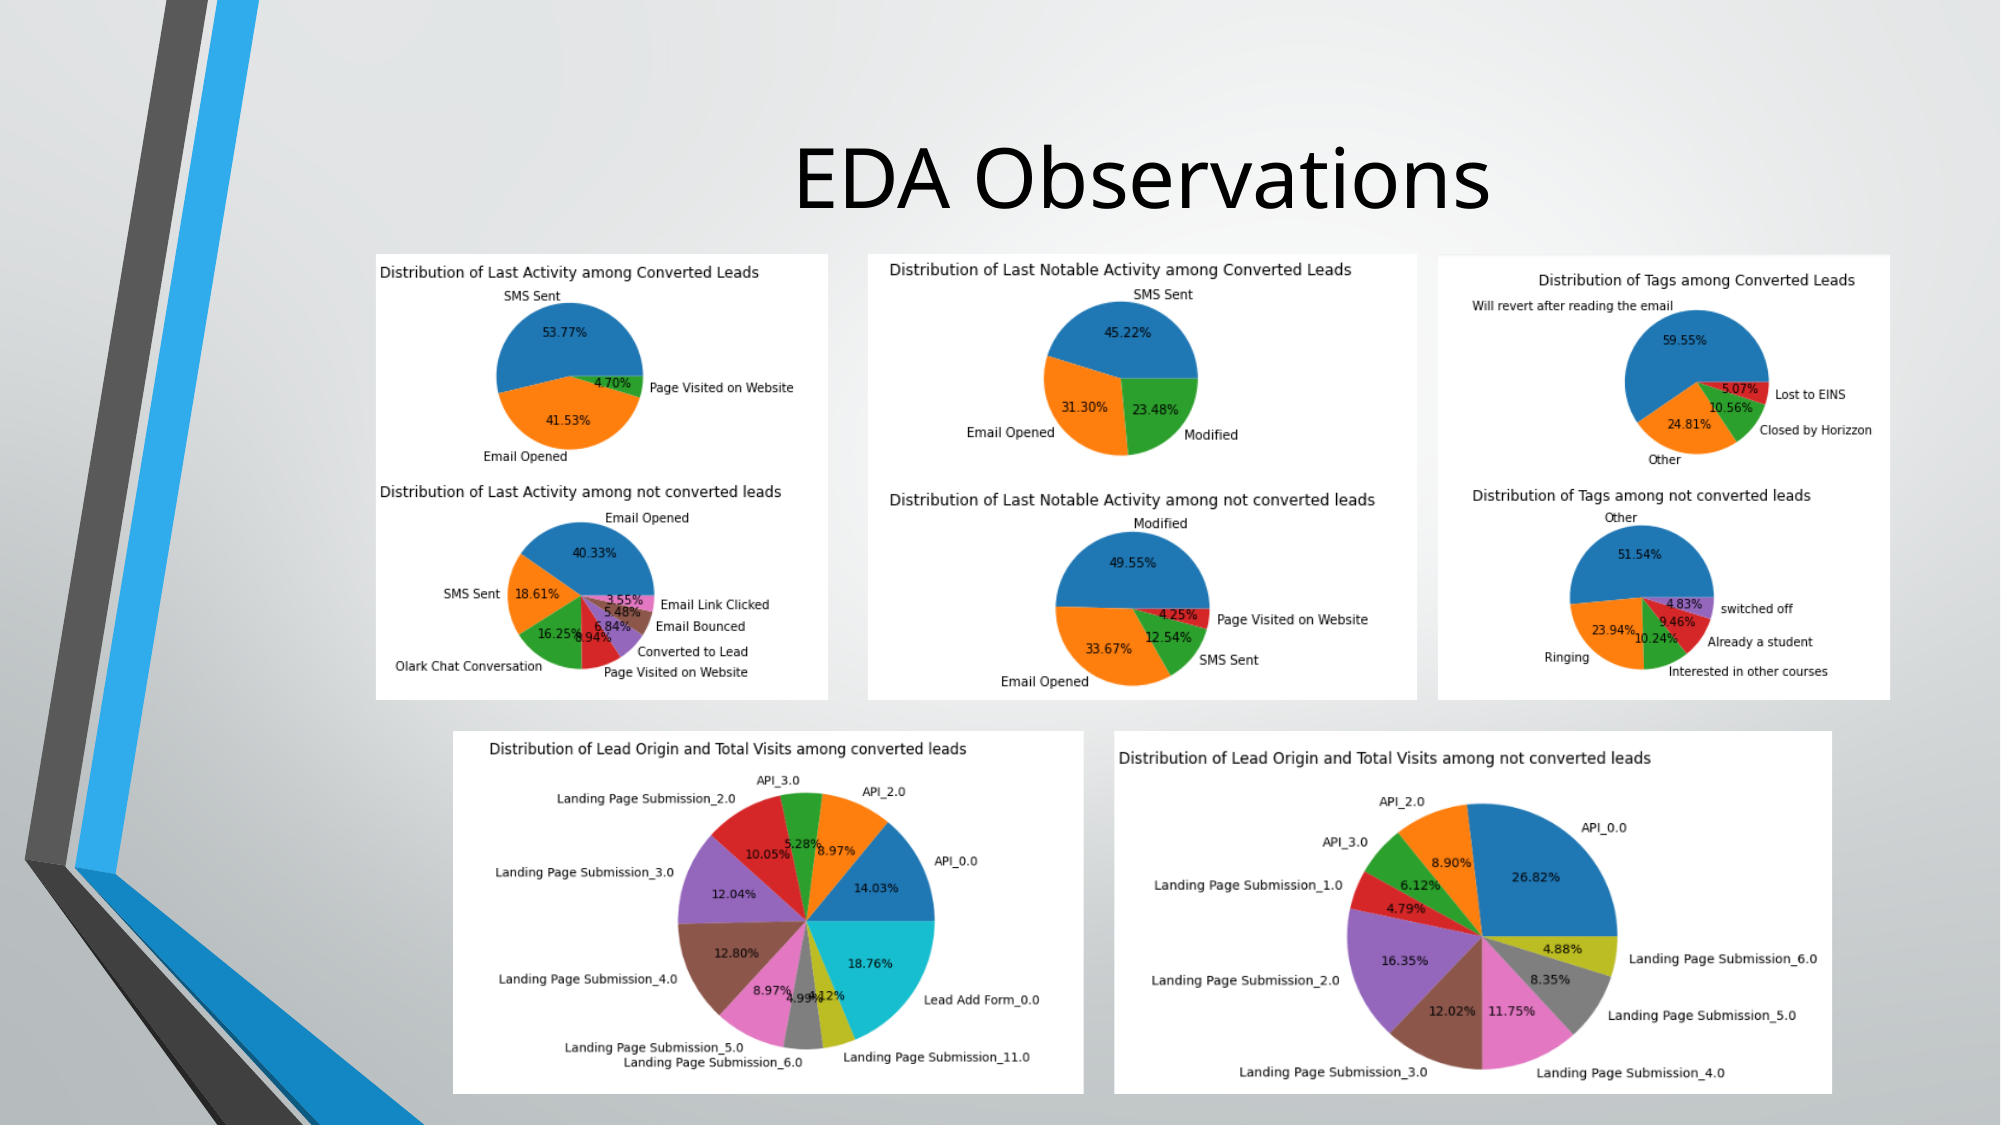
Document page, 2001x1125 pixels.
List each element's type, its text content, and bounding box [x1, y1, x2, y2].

picture [375, 254, 829, 700]
picture [1437, 254, 1891, 700]
picture [867, 254, 1418, 700]
picture [1113, 731, 1833, 1094]
title EDA Observations [398, 31, 1887, 319]
picture [452, 731, 1084, 1094]
